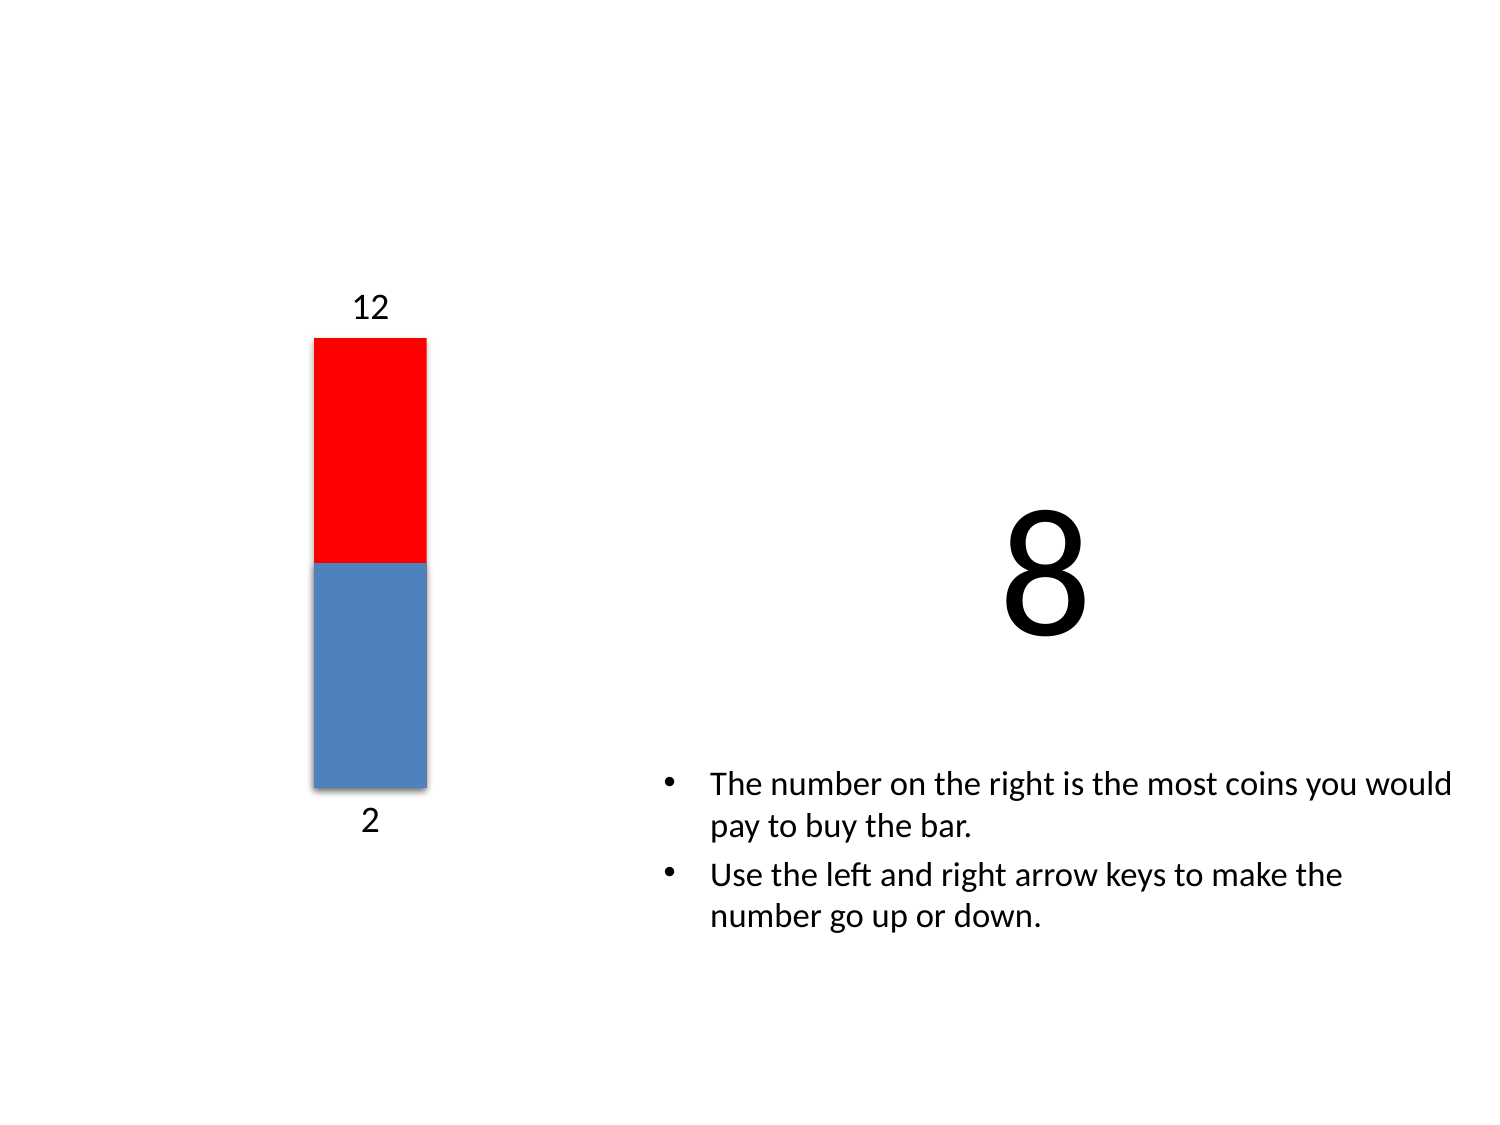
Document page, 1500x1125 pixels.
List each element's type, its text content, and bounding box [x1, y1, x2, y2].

text_box The number on the right is the most coins you would pay to buy the bar. Use the left and right arrow keys to make the number go up or down. [648, 753, 1474, 944]
text_box 8 [984, 444, 1117, 680]
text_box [313, 274, 427, 849]
